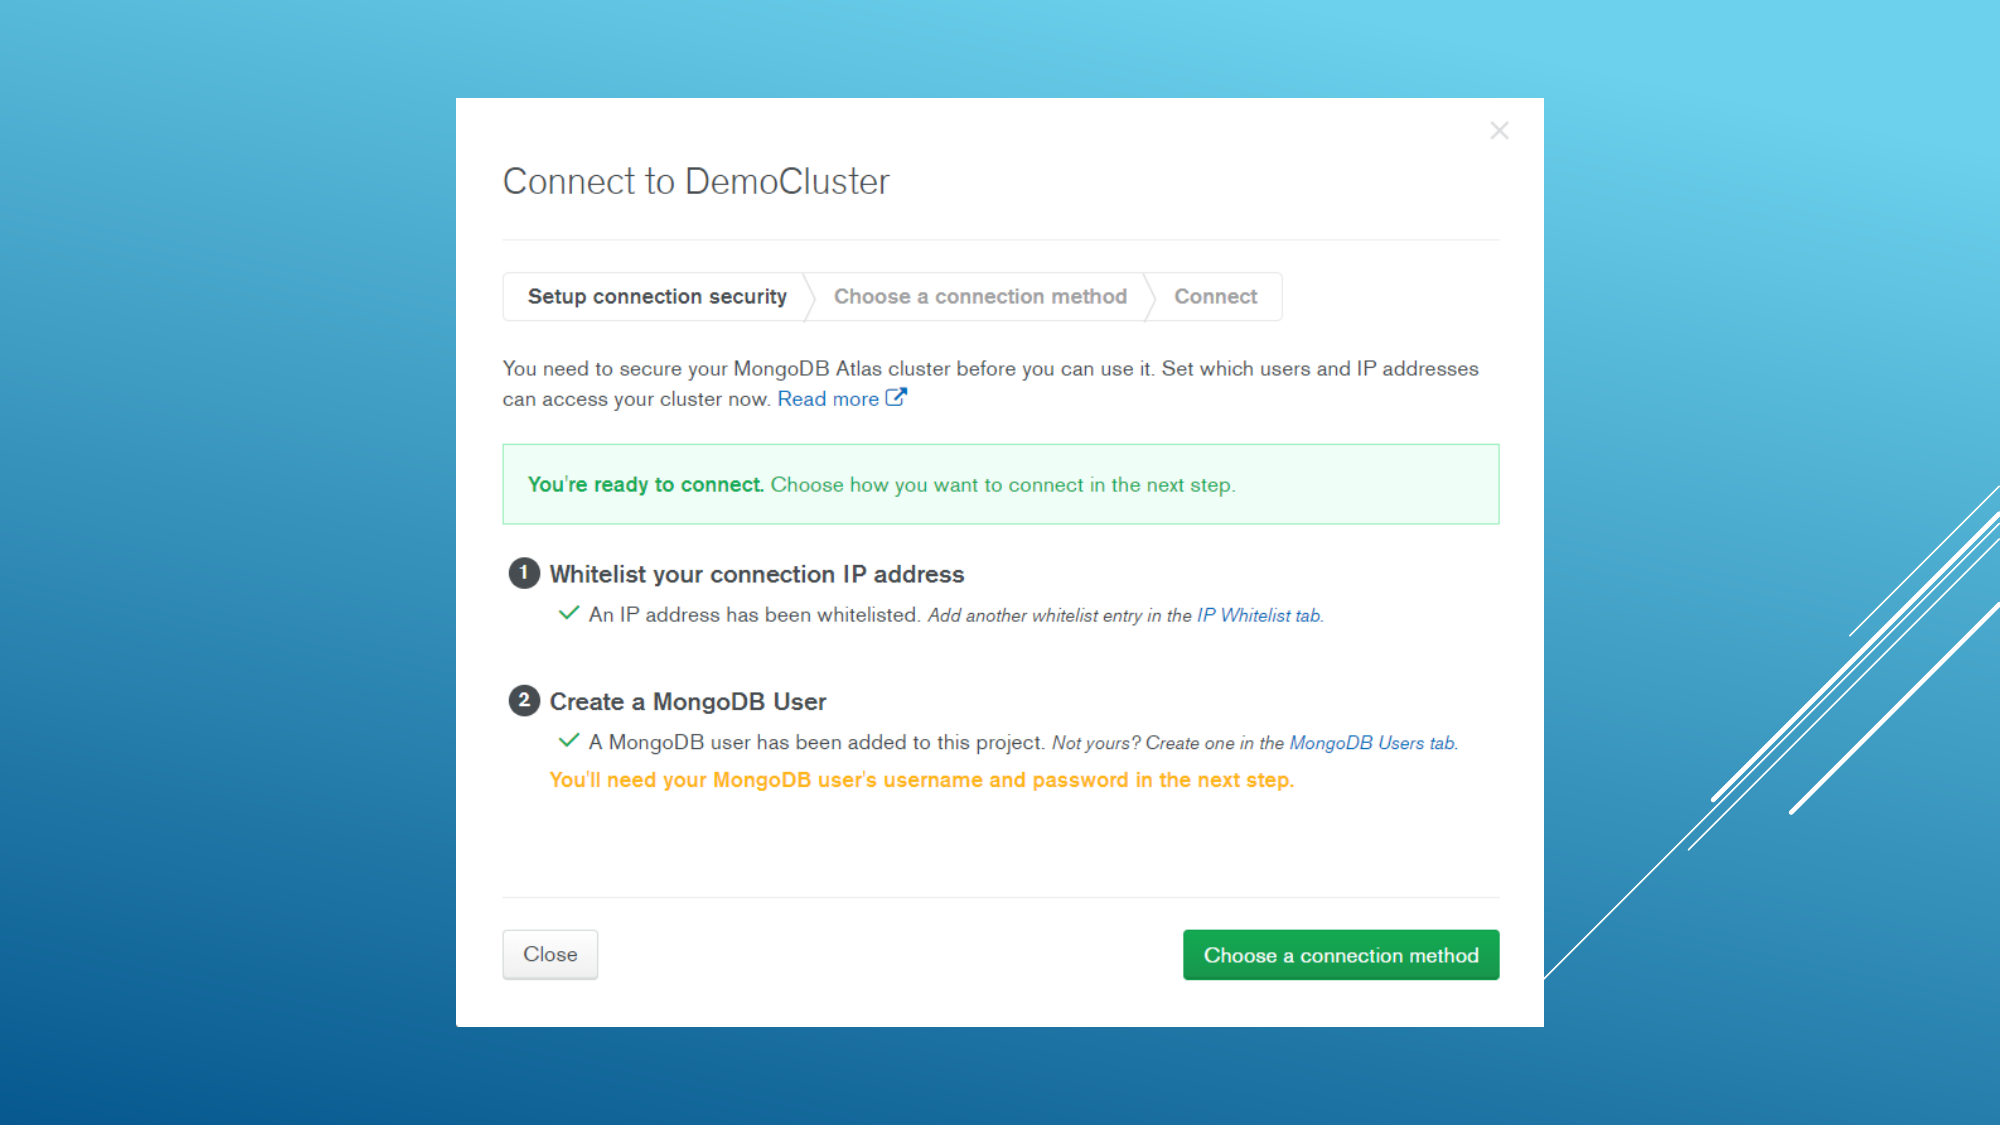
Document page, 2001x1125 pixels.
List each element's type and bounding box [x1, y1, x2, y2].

picture [455, 98, 1545, 1027]
